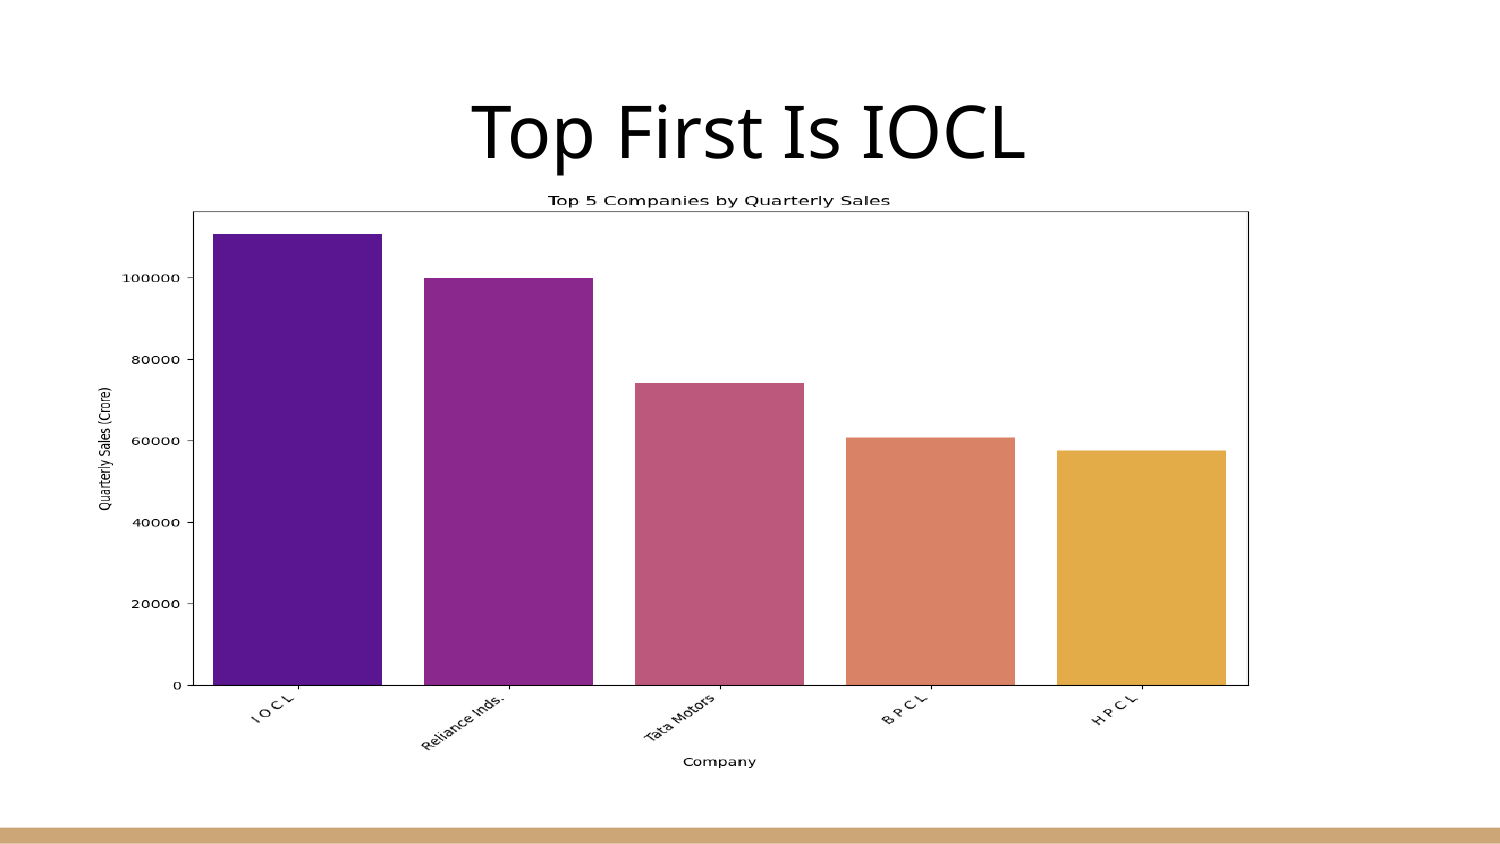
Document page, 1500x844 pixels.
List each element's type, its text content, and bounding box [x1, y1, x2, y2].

picture [29, 187, 1324, 777]
title Top First Is IOCL [51, 51, 1449, 189]
